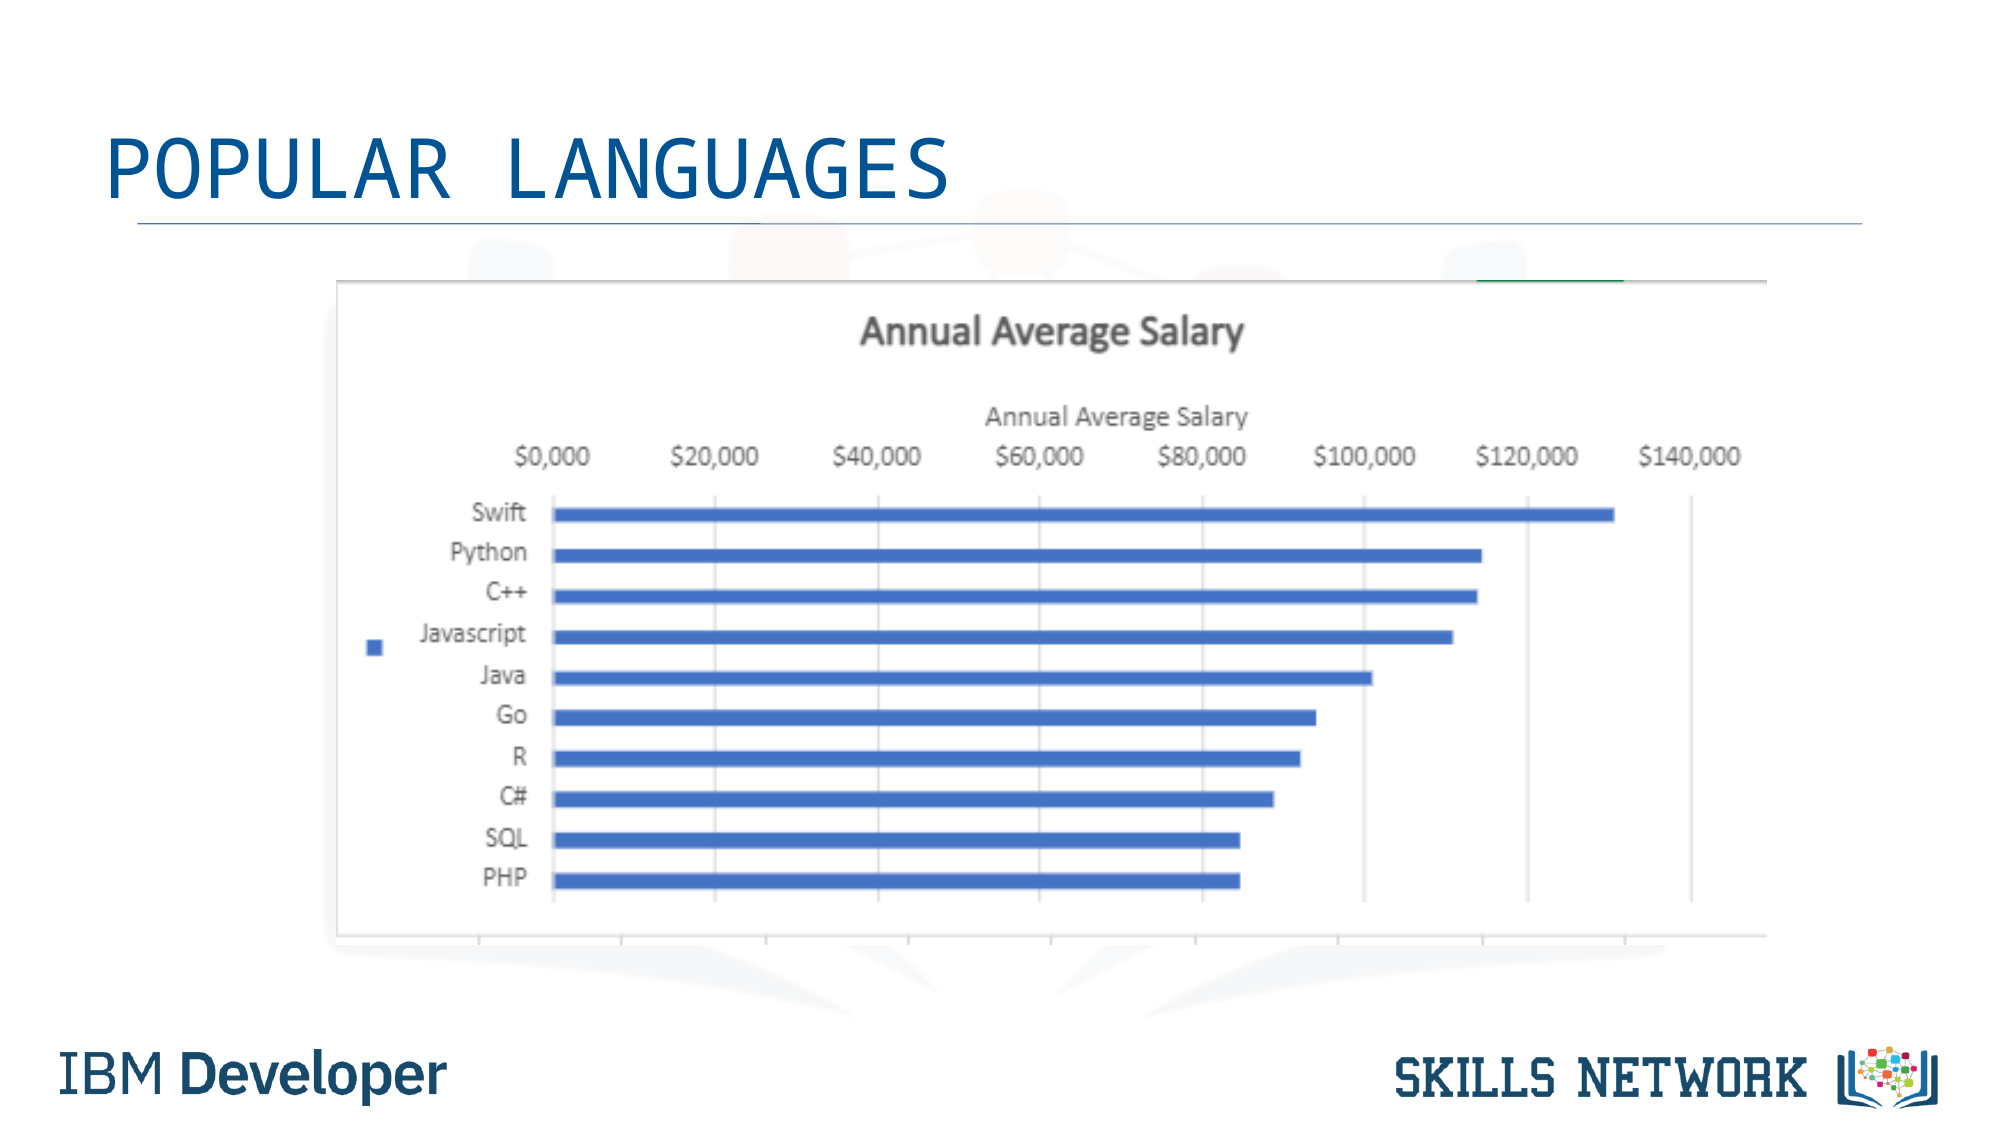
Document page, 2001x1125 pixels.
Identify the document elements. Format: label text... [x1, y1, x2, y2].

picture [1390, 1045, 1945, 1111]
title POPULAR LANGUAGES [88, 62, 1061, 281]
picture [55, 1045, 459, 1108]
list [336, 280, 1767, 945]
